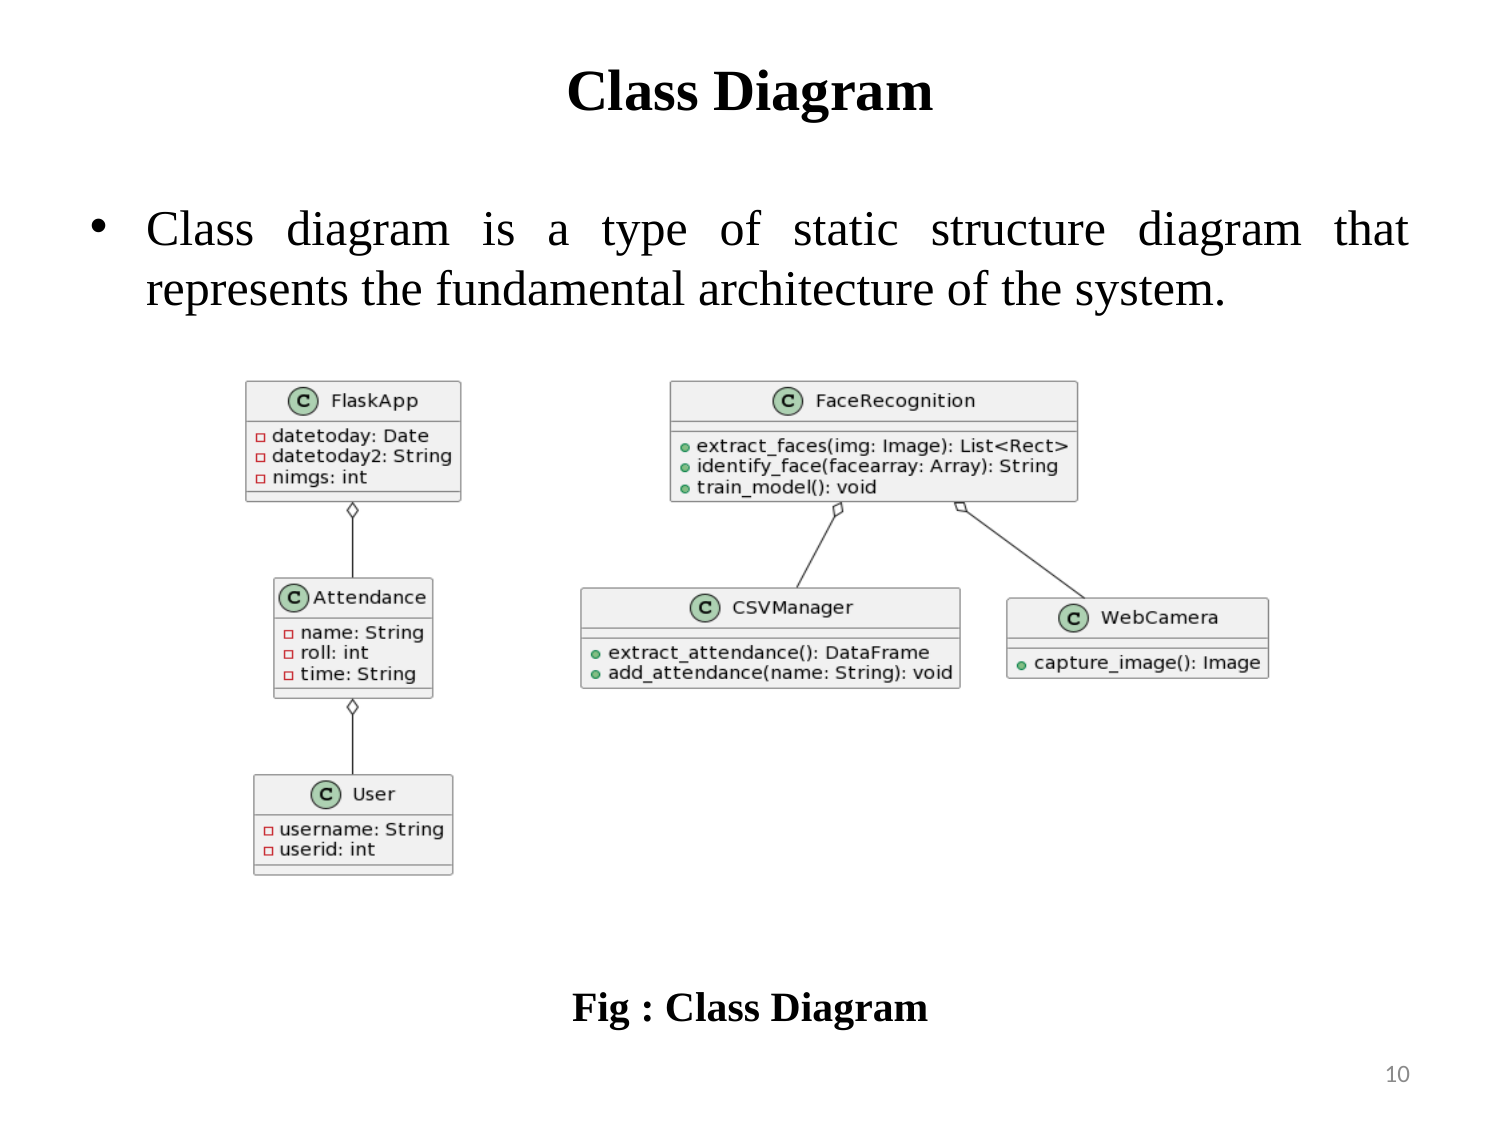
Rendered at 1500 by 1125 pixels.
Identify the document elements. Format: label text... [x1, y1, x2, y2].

text_box Class diagram is a type of static structure diagram that represents the fundamental architecture of the system. [74, 187, 1425, 1067]
slide_number 10 [1074, 1067, 1425, 1103]
text_box Class Diagram [74, 45, 1425, 176]
picture [235, 371, 1276, 882]
text_box Fig : Class Diagram [351, 972, 1161, 1038]
